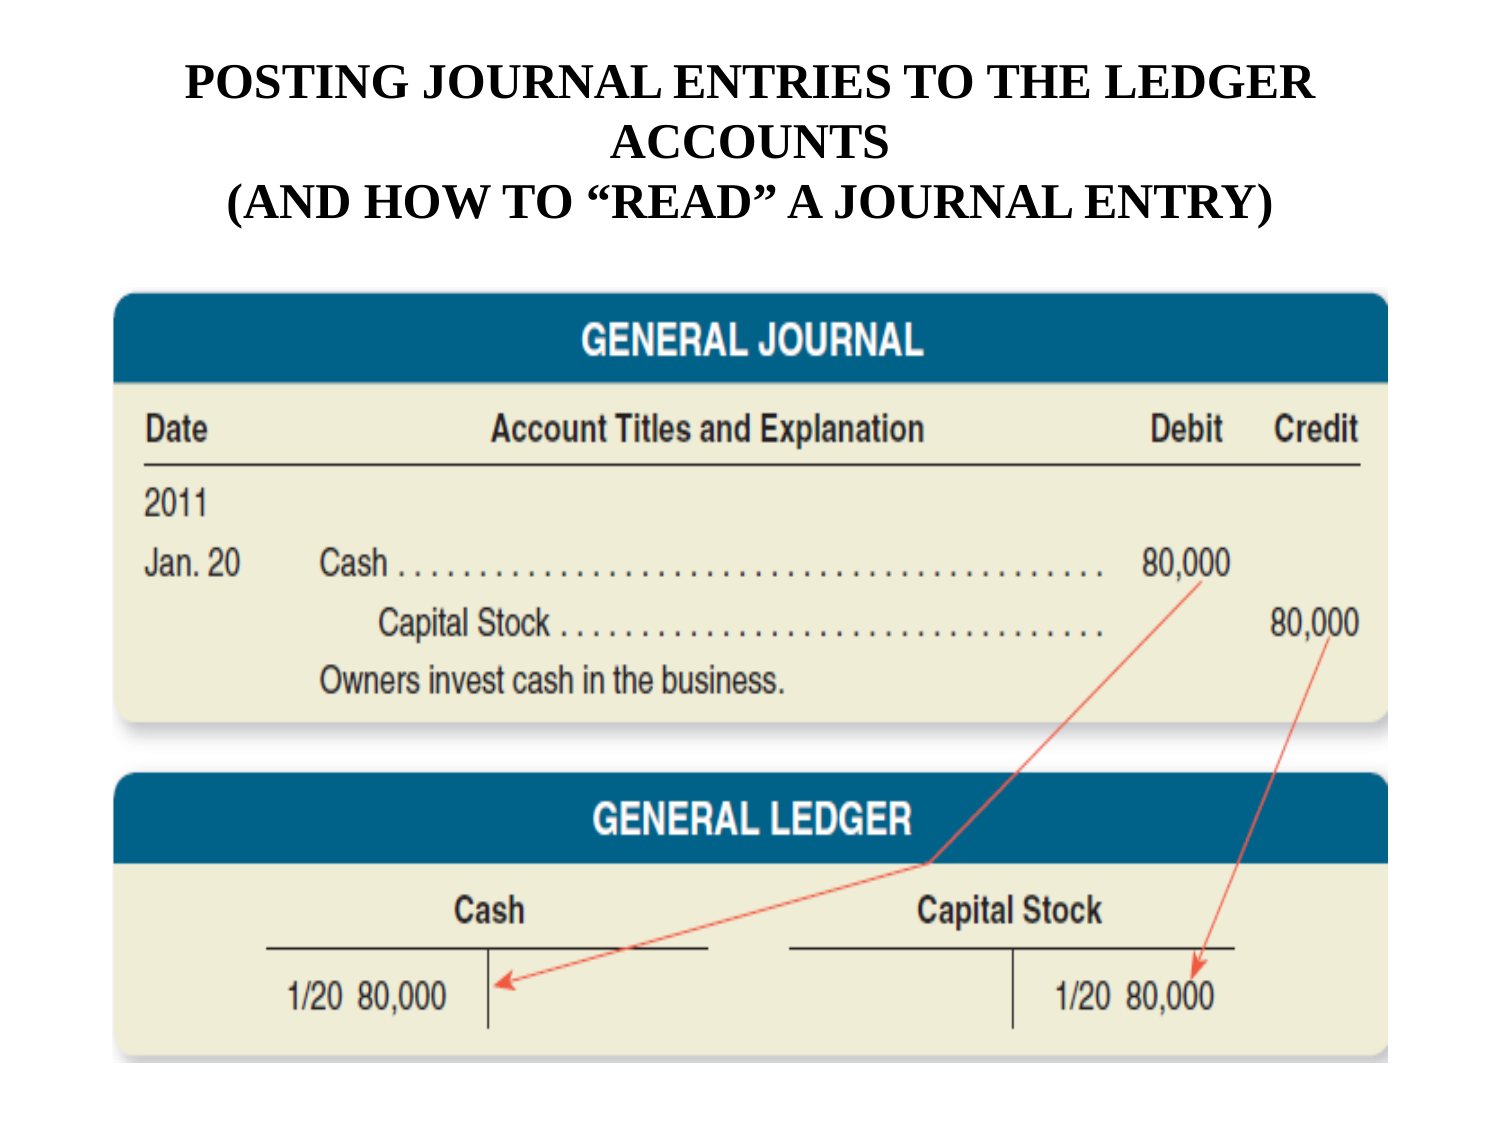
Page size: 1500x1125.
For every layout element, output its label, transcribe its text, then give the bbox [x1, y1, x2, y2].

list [112, 287, 1388, 1063]
title POSTING JOURNAL ENTRIES TO THE LEDGER ACCOUNTS (AND HOW TO “READ” A JOURNAL ENTRY) [75, 45, 1425, 233]
